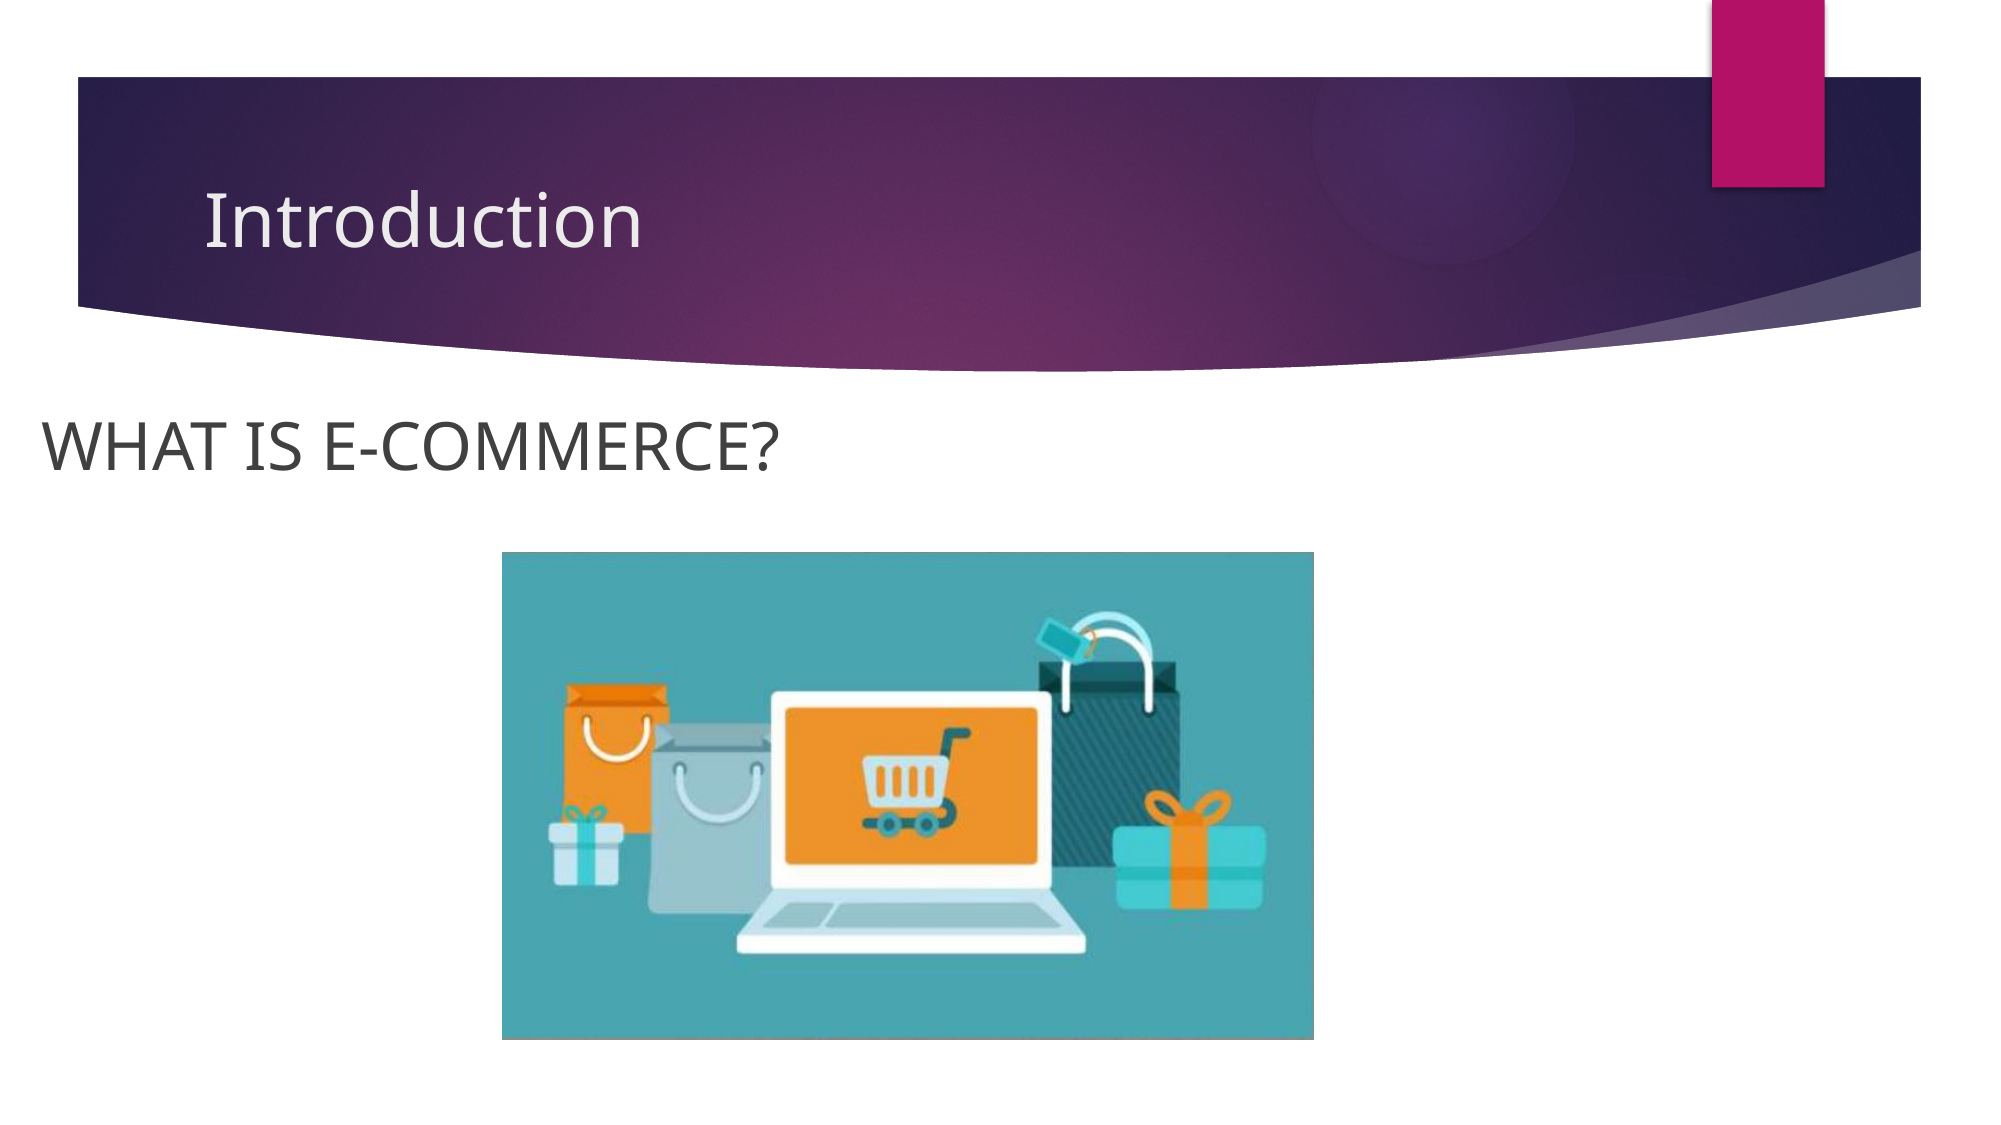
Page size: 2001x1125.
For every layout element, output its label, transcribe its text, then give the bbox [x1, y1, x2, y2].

picture [501, 552, 1315, 1041]
list WHAT IS E-COMMERCE? [26, 395, 1474, 957]
title Introduction [189, 159, 1627, 276]
